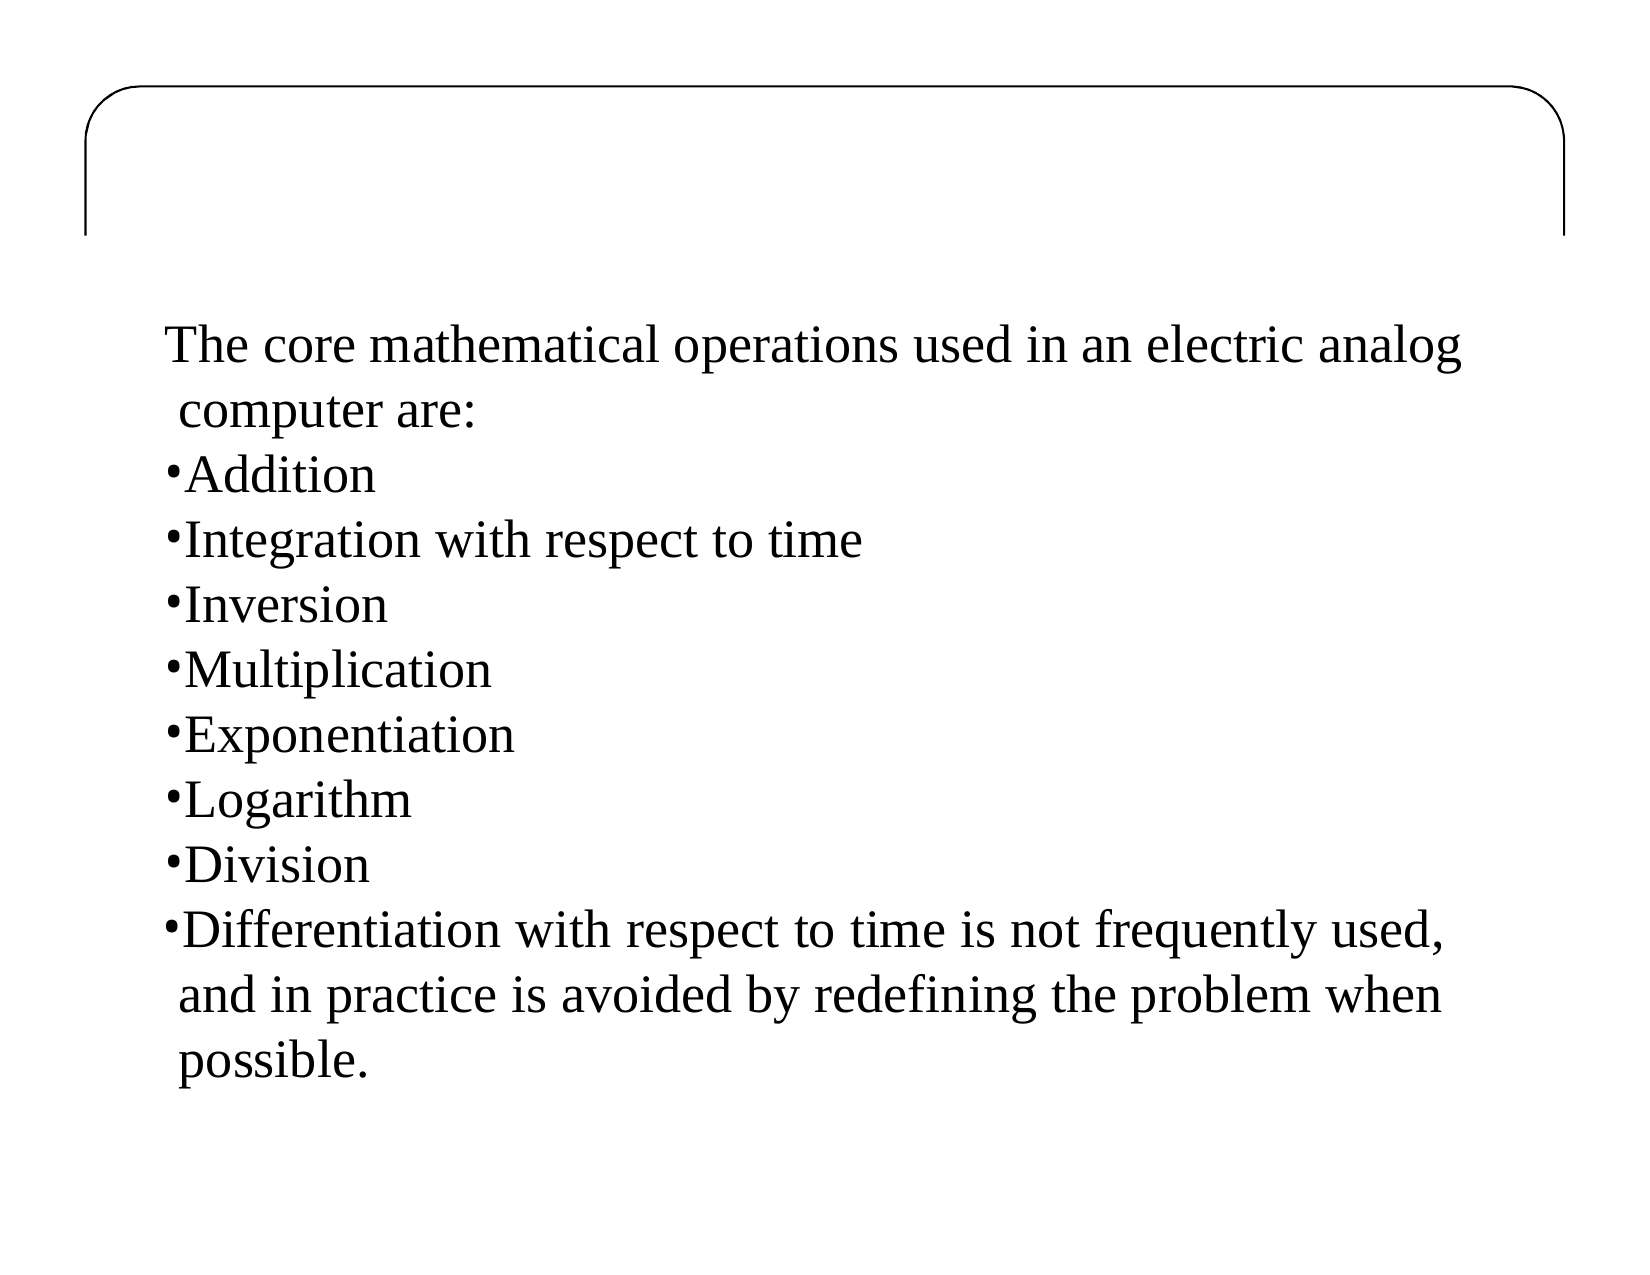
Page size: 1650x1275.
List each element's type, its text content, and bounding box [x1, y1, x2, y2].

text_box The core mathematical operations used in an electric analog computer are: Addition Integration with respect to time Inversion Multiplication Exponentiation Logarithm Division Differentiation with respect to time is not frequently used, and in practice is avoided by redefining the problem when possible. [162, 306, 1467, 1089]
